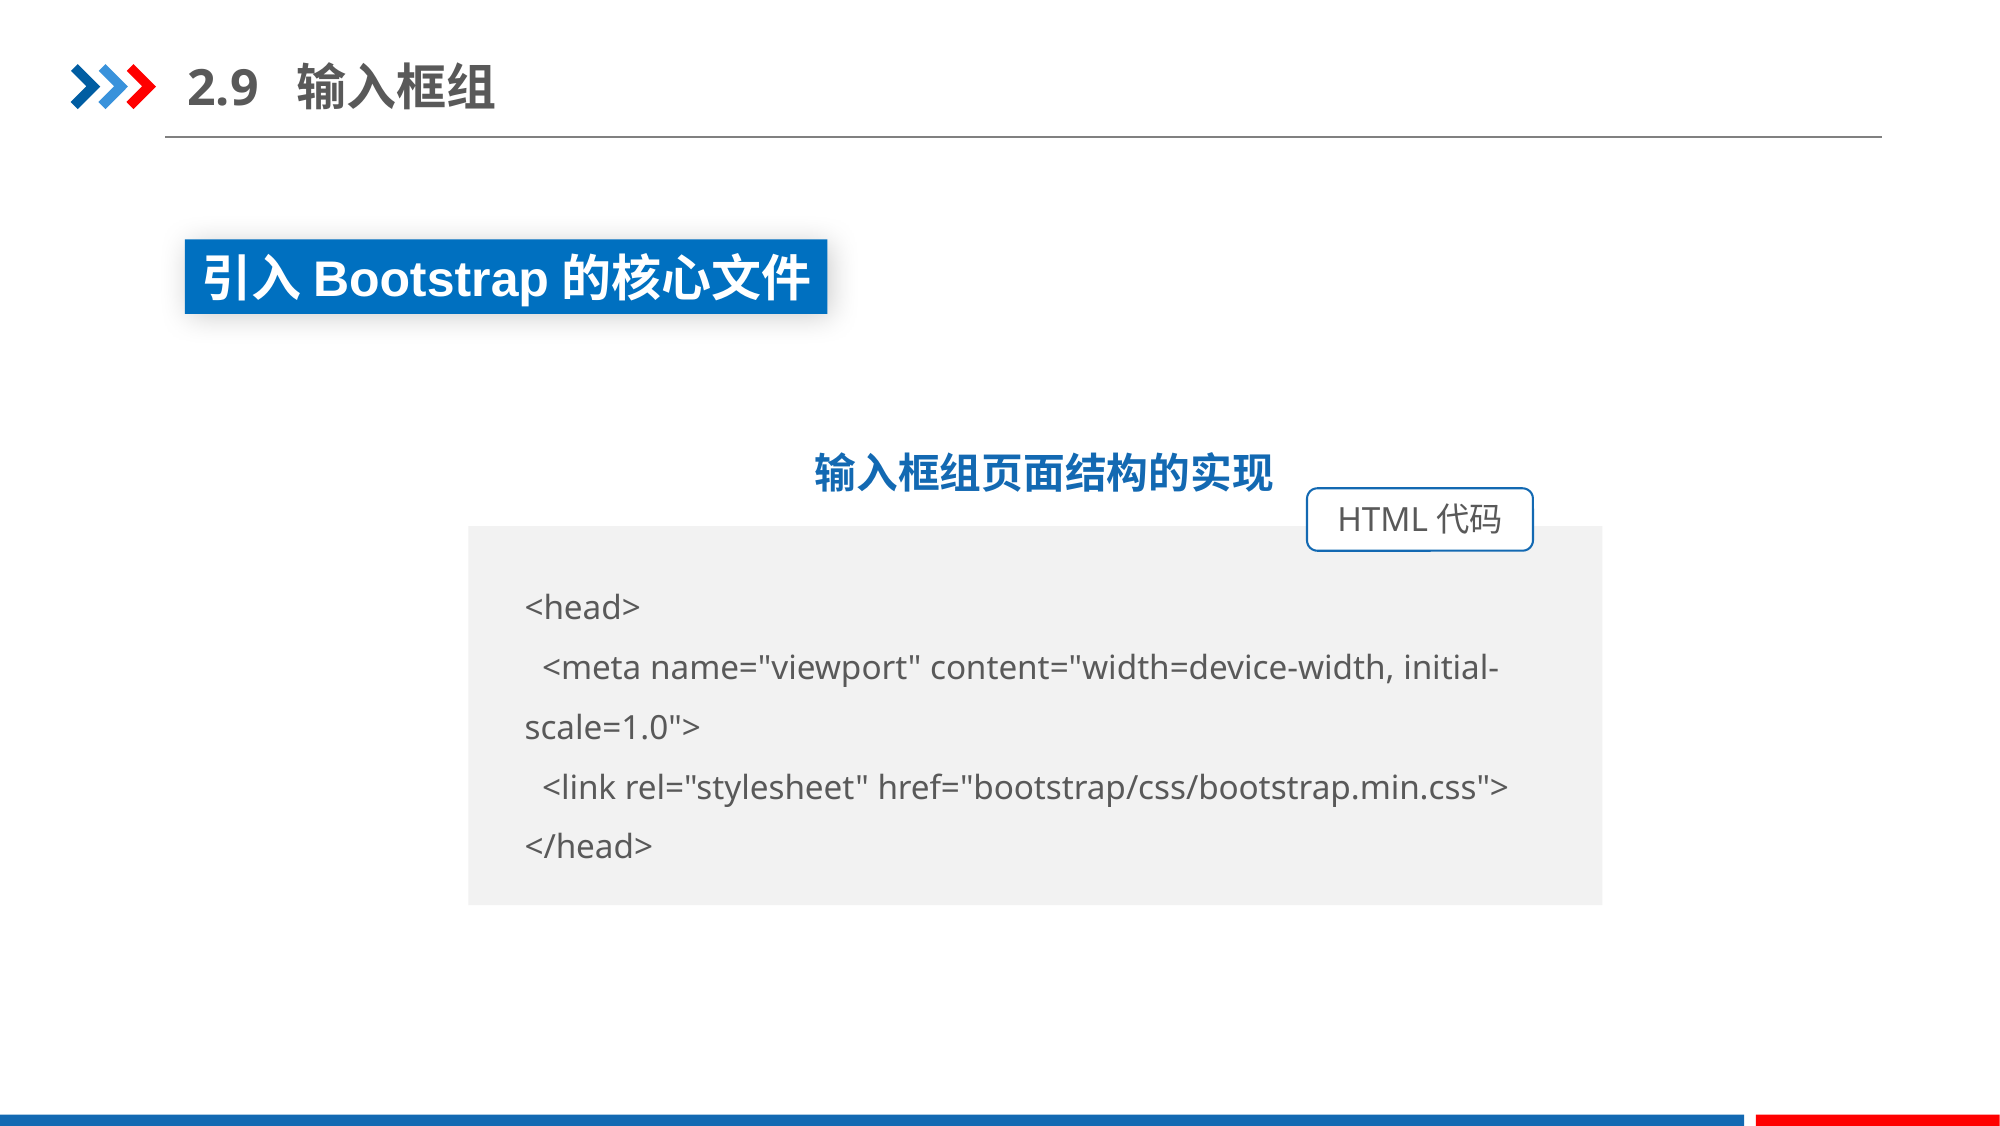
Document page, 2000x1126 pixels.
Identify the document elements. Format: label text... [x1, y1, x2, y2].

text_box 引入Bootstrap的核心文件 [184, 239, 828, 314]
text_box 2.9 输入框组 [187, 43, 918, 127]
text_box [466, 524, 1604, 907]
text_box HTML代码 [1307, 488, 1534, 551]
text_box <head> <meta name="viewport" content="width=device-width, initial-scale=1.0"> <link rel="stylesheet" href="bootstrap/css/bootstrap.min.css"> </head> [509, 558, 1579, 873]
text_box 输入框组页面结构的实现 [652, 414, 1436, 505]
